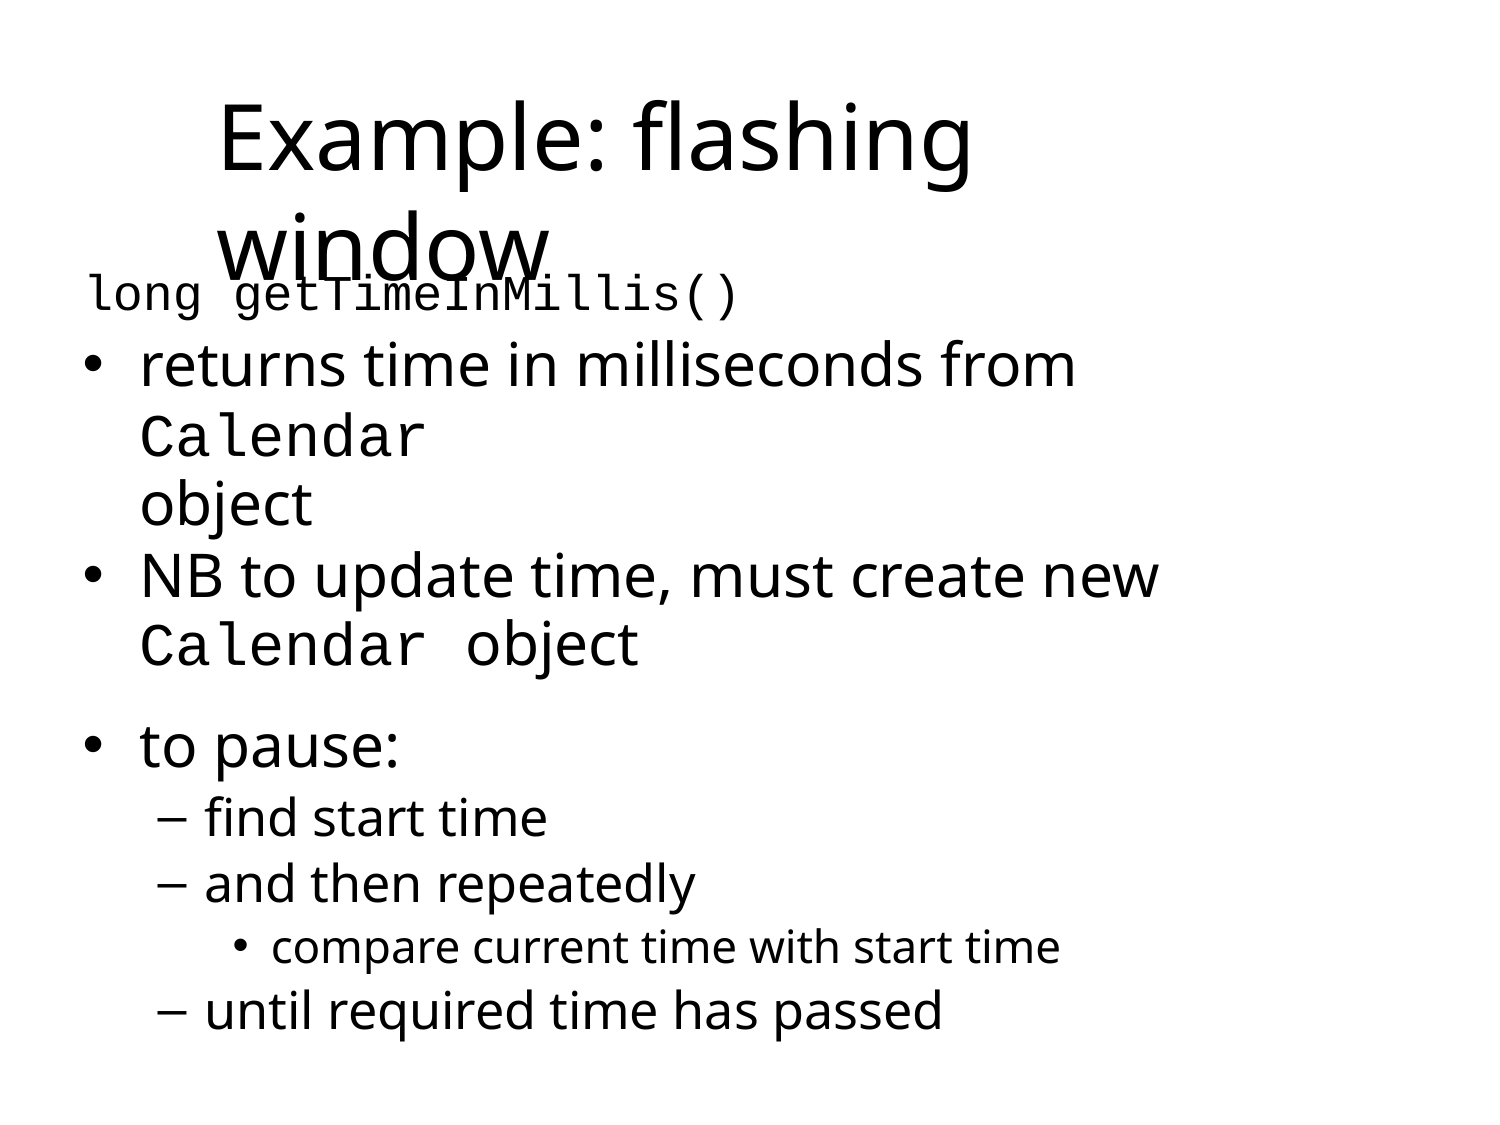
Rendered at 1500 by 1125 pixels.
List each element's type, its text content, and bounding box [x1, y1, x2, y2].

title Example: flashing window [213, 77, 1287, 251]
text_box long getTimeInMillis() returns time in milliseconds from Calendar object NB to update time, must create new Calendar object to pause: find start time and then repeatedly compare current time with start time until required time has passed [80, 251, 1352, 1041]
